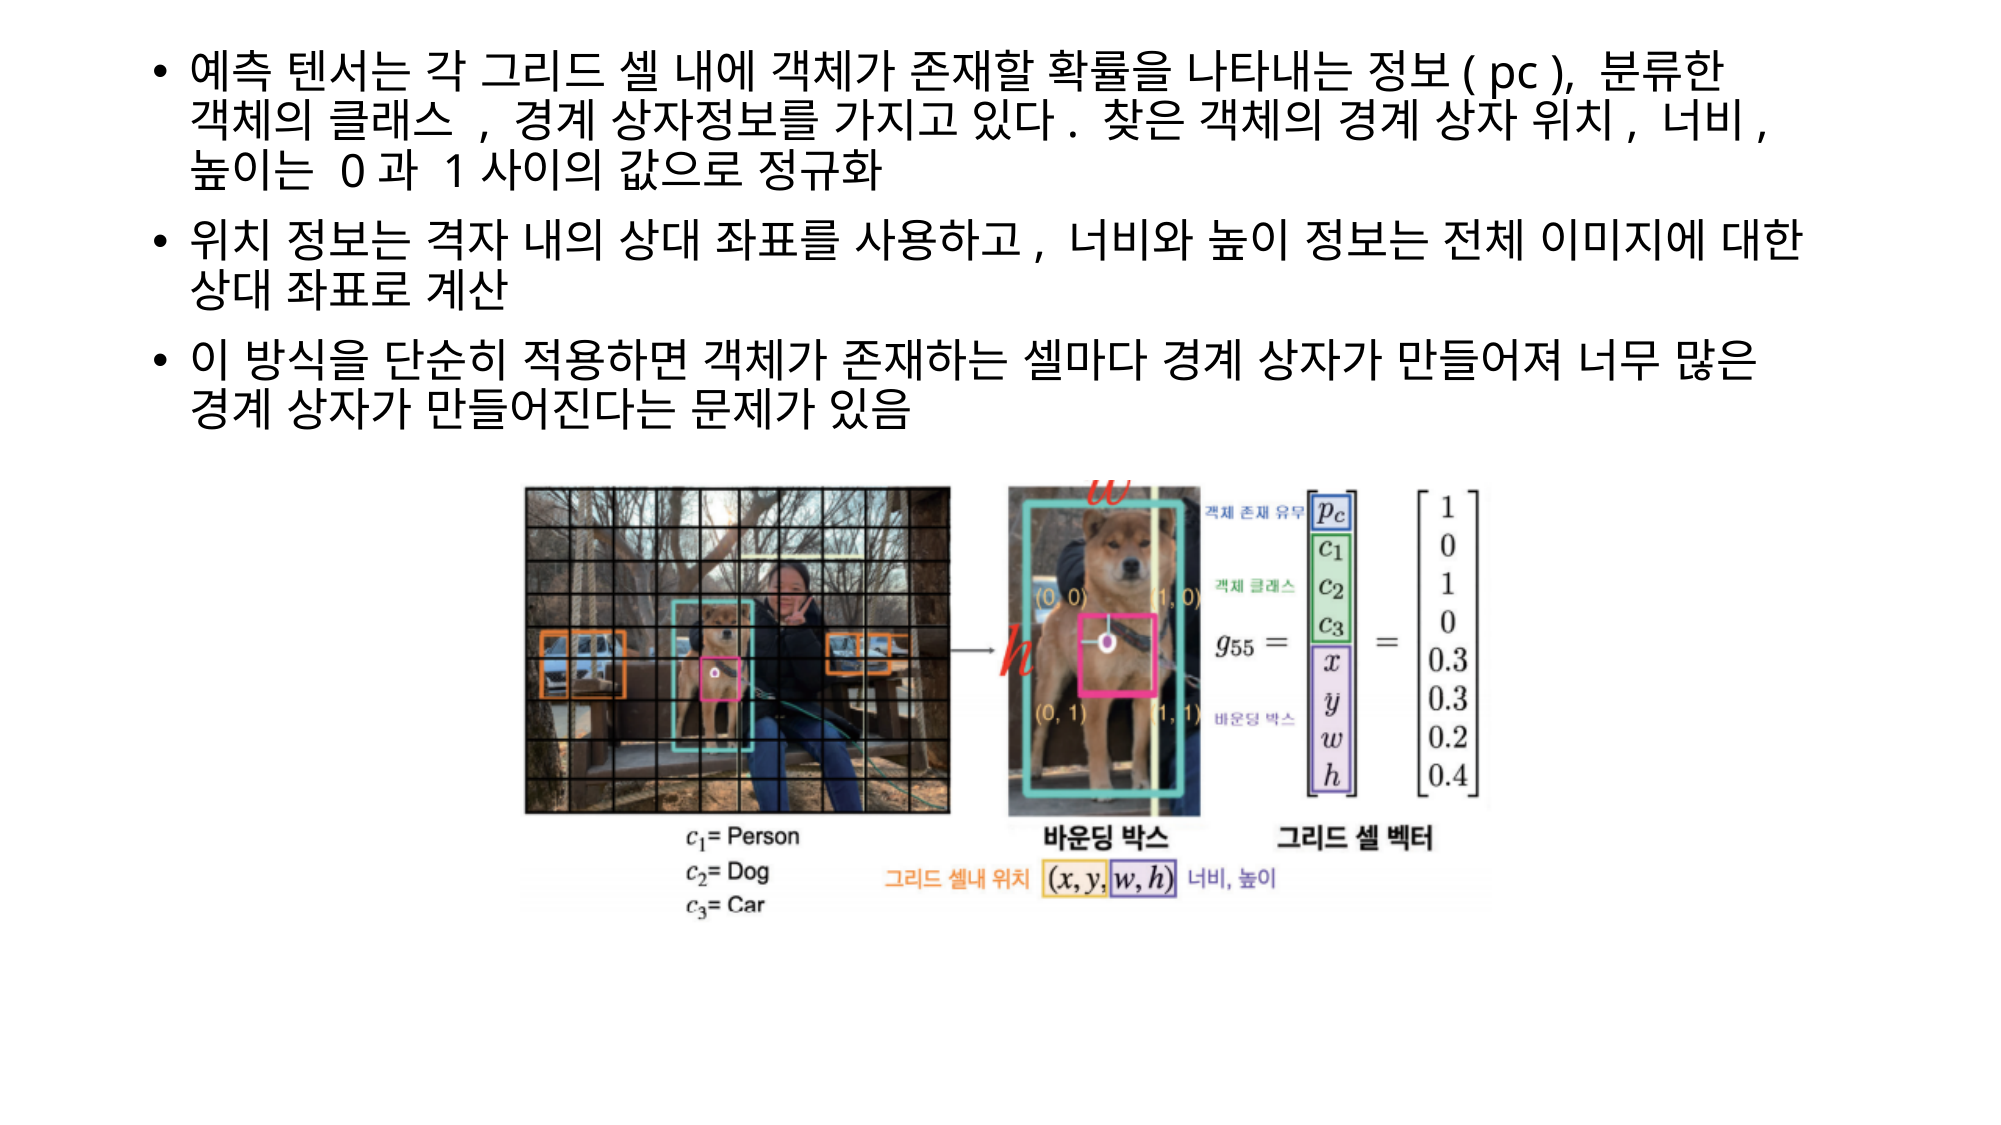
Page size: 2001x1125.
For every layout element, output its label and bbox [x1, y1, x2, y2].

picture [391, 480, 1609, 924]
